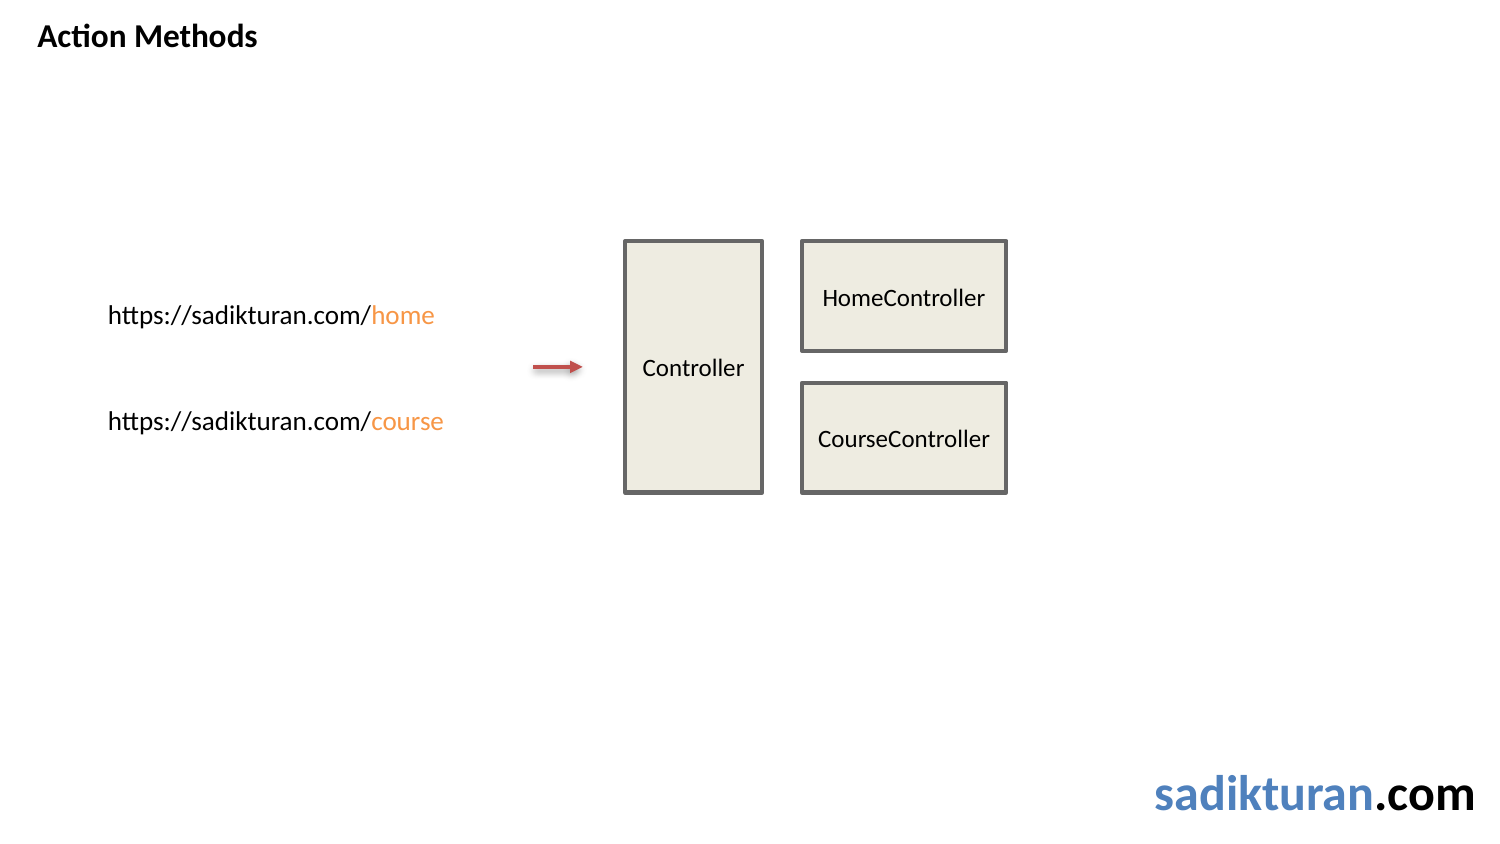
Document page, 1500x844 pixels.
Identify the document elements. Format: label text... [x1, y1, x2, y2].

text_box https://sadikturan.com/home [92, 289, 541, 337]
text_box Controller [625, 241, 763, 493]
text_box https://sadikturan.com/course [92, 396, 541, 444]
text_box CourseController [801, 382, 1007, 493]
text_box Action Methods [0, 6, 306, 62]
text_box HomeController [801, 241, 1007, 351]
text_box sadikturan.com [1139, 752, 1495, 828]
